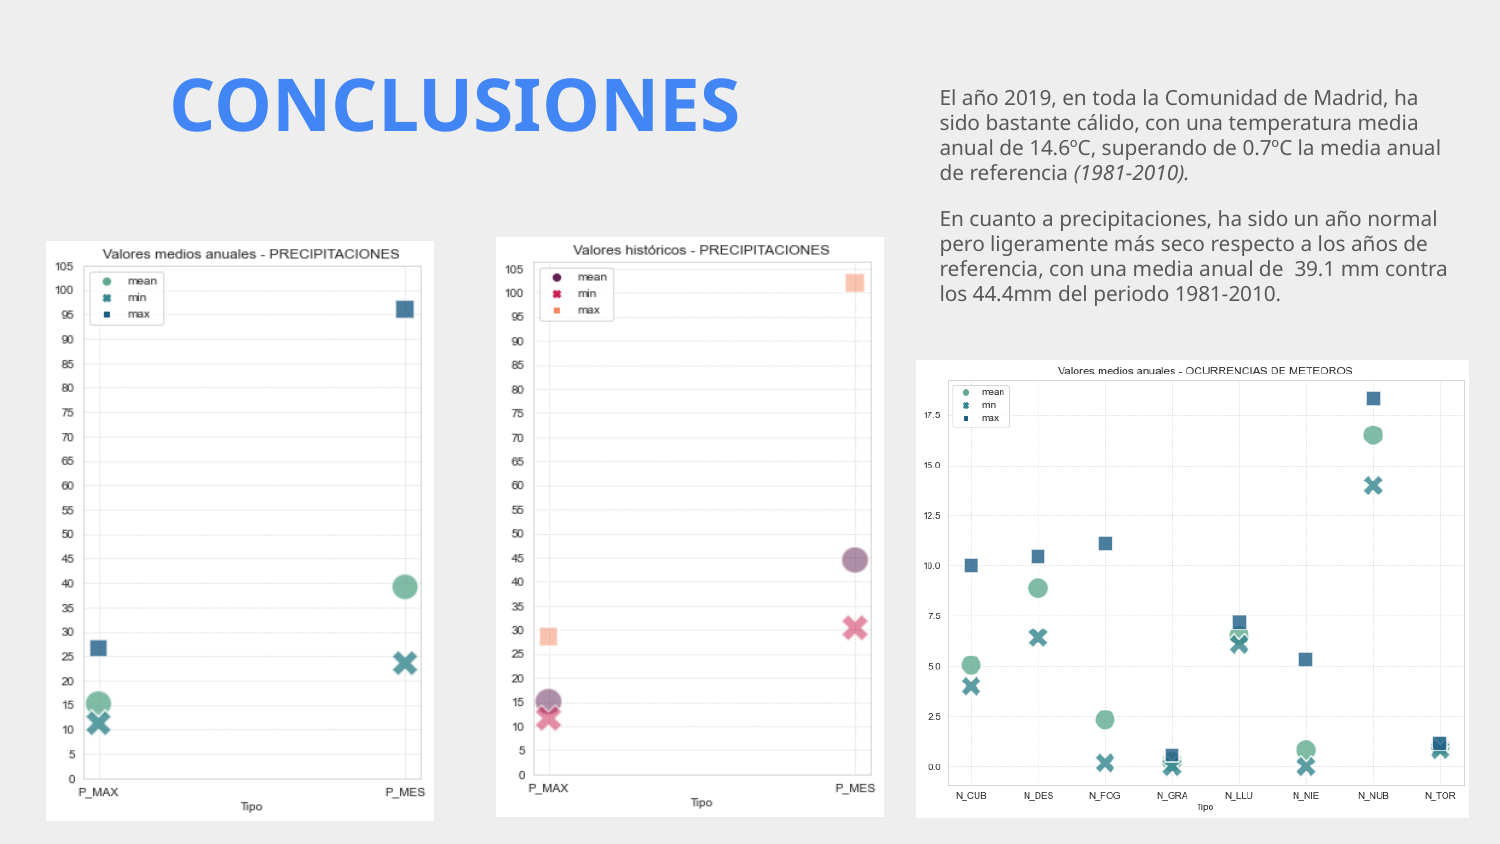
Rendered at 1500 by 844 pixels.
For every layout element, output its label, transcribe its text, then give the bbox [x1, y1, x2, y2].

list El año 2019, en toda la Comunidad de Madrid, ha sido bastante cálido, con una temperatura media anual de 14.6ºC, superando de 0.7ºC la media anual de referencia (1981-2010). En cuanto a precipitaciones, ha sido un año normal pero ligeramente más seco respecto a los años de referencia, con una media anual de 39.1 mm contra los 44.4mm del periodo 1981-2010. [939, 69, 1463, 299]
picture [45, 241, 434, 821]
picture [915, 360, 1470, 819]
picture [495, 237, 884, 817]
title CONCLUSIONES [52, 43, 859, 152]
